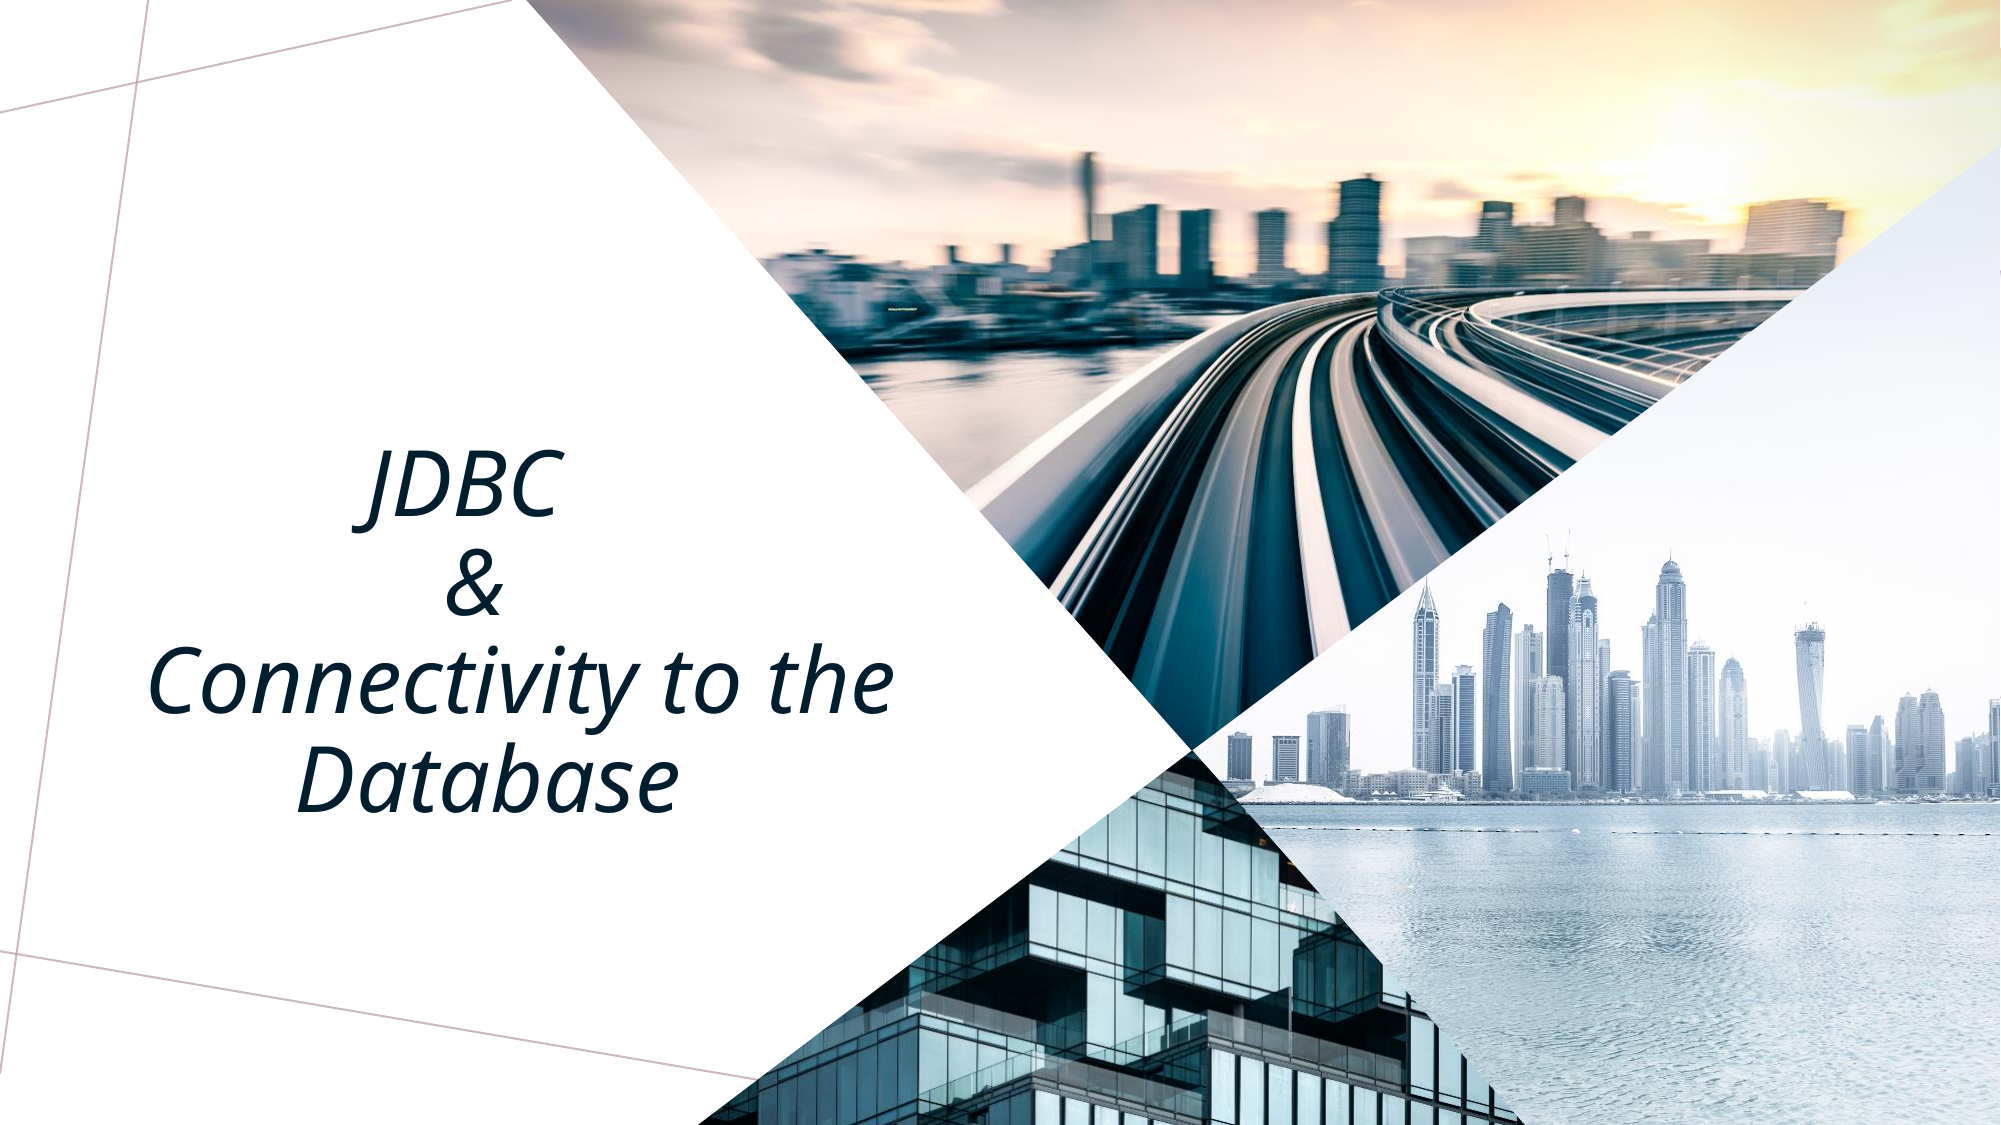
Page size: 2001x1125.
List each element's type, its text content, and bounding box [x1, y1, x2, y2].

picture [526, 0, 2001, 1125]
title JDBC & Connectivity to the Database [129, 366, 694, 904]
